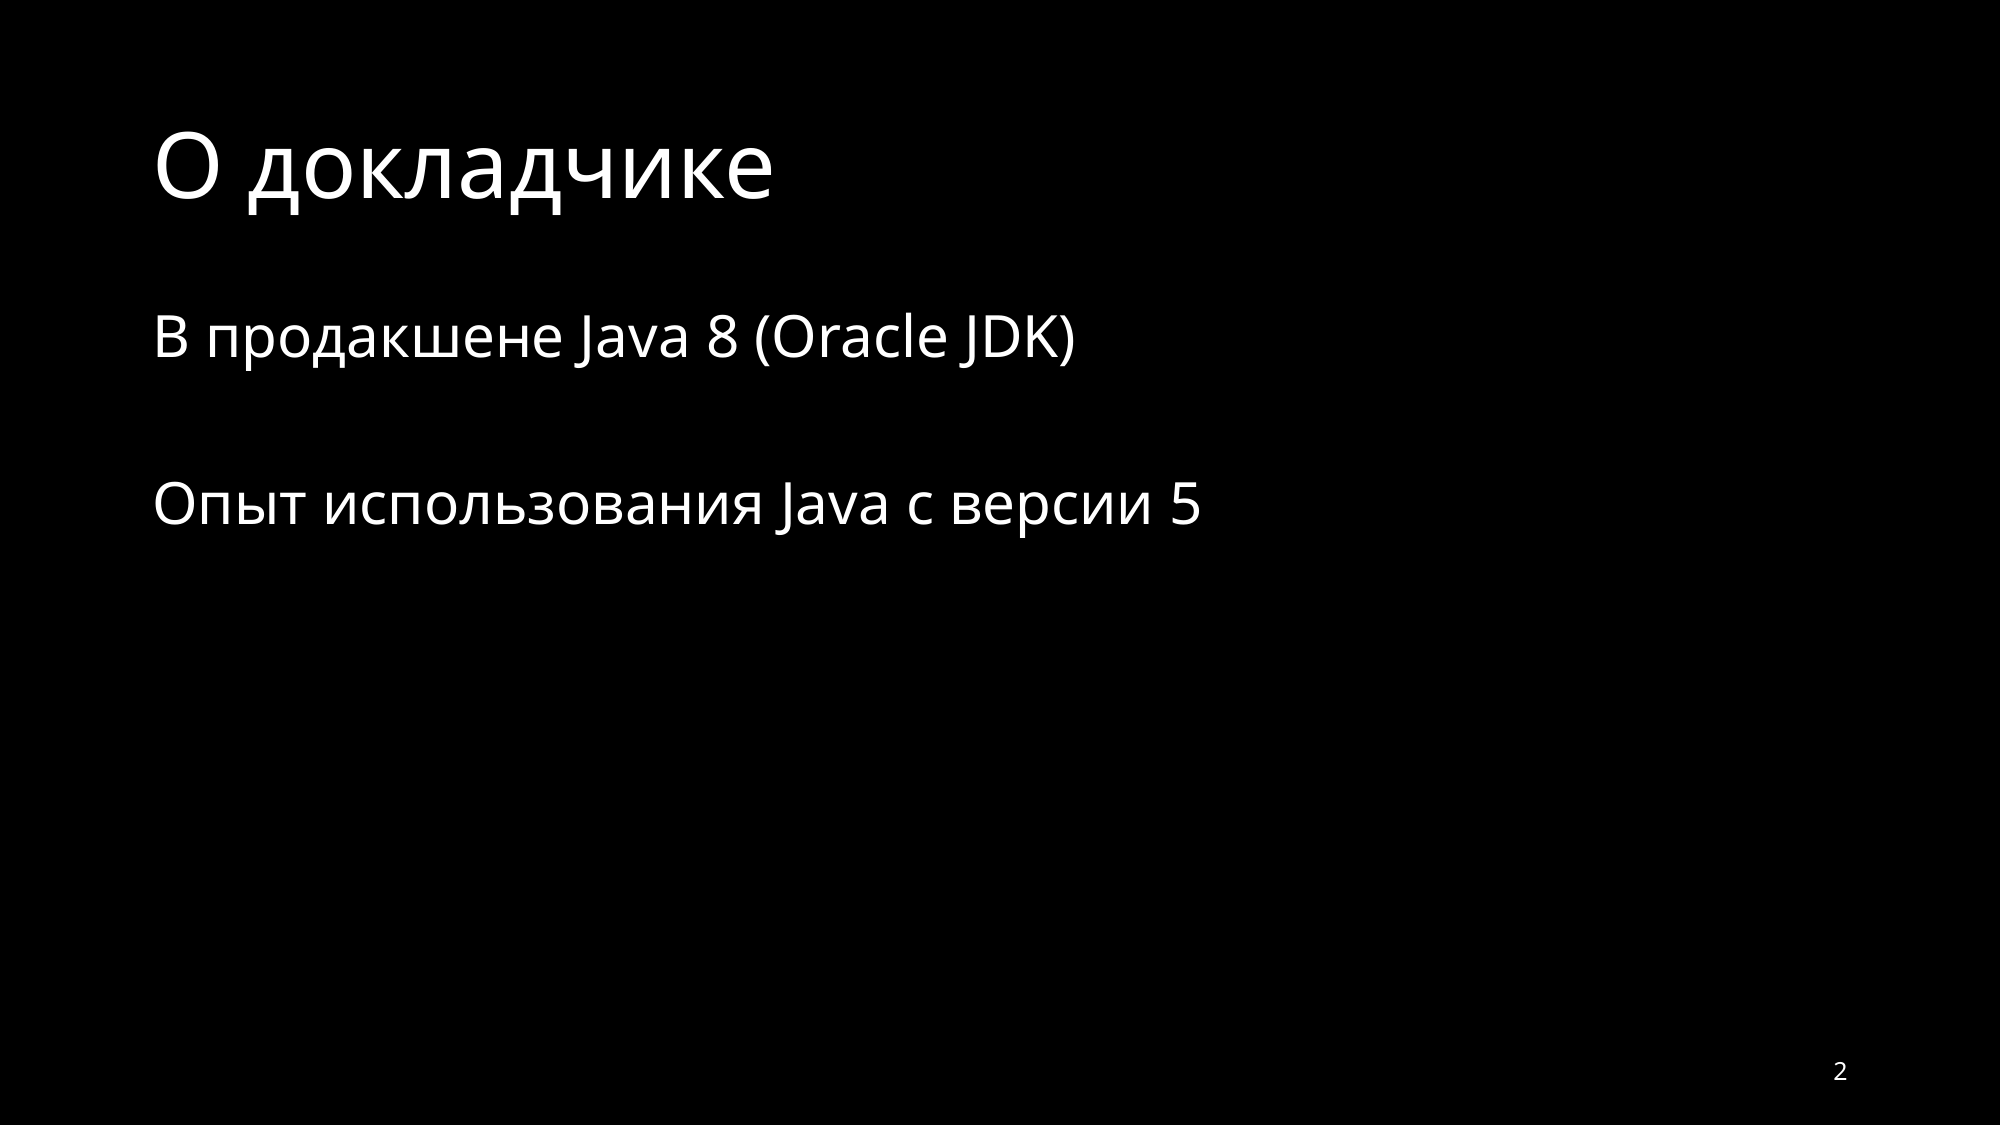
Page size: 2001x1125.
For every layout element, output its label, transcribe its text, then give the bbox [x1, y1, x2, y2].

title О докладчике [137, 59, 1863, 278]
slide_number 2 [1412, 1042, 1863, 1103]
list В продакшене Java 8 (Oracle JDK) Опыт использования Java с версии 5 [137, 299, 1863, 1014]
